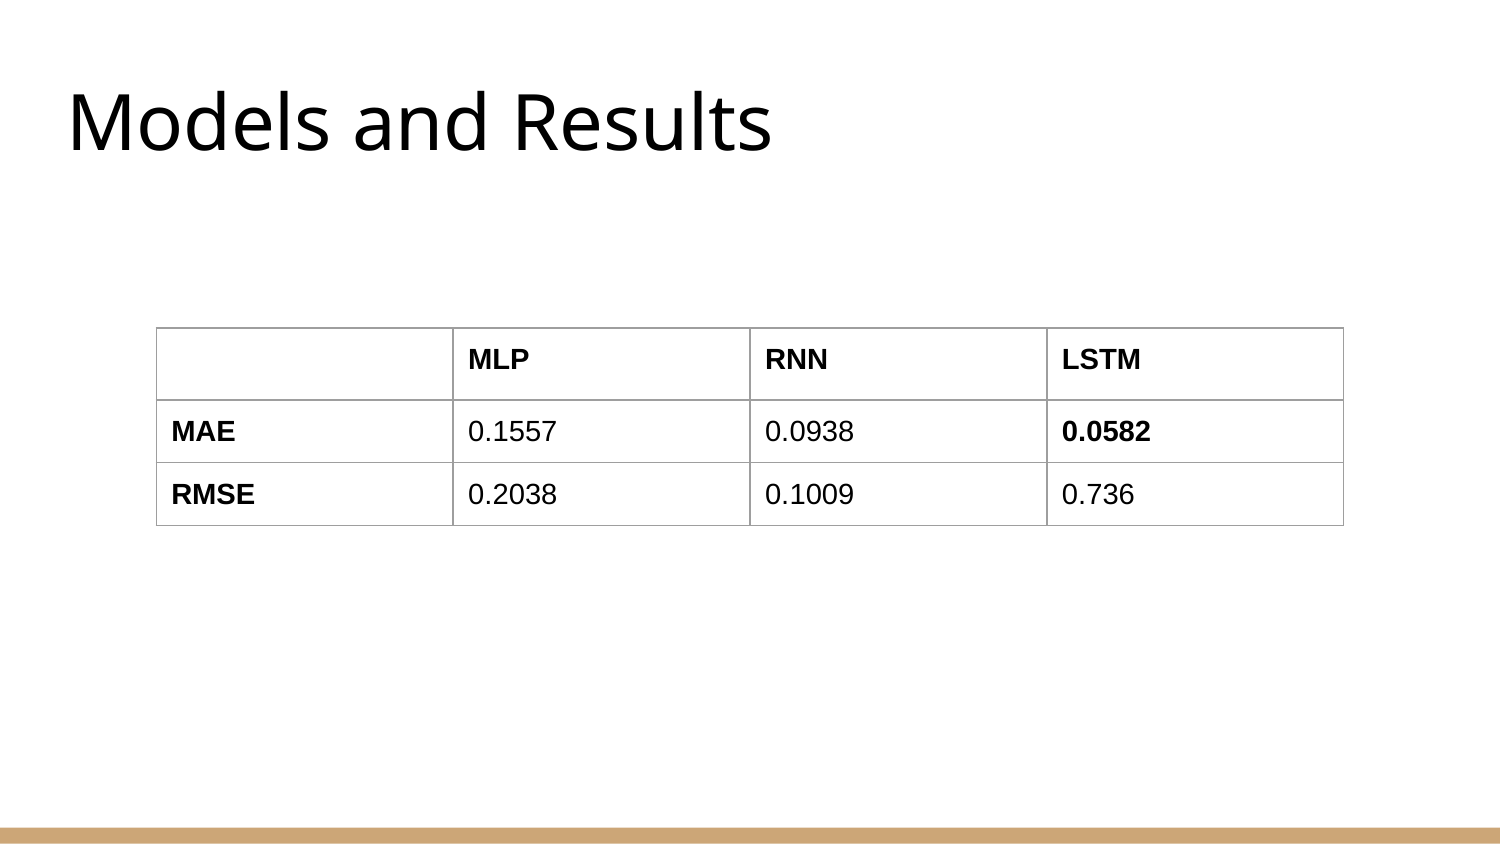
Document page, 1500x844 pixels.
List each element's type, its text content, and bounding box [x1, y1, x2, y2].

table_cell 0.0582 [1048, 401, 1343, 462]
title Models and Results [51, 51, 1449, 189]
table_cell 0.0938 [751, 401, 1046, 462]
table_cell 0.1009 [751, 463, 1046, 525]
table_cell RMSE [157, 463, 452, 525]
table_cell 0.2038 [454, 463, 749, 525]
table_cell MAE [157, 401, 452, 462]
table_cell 0.736 [1048, 463, 1343, 525]
table_header [157, 329, 452, 399]
table_header LSTM [1048, 329, 1343, 399]
table_header MLP [454, 329, 749, 399]
table_cell 0.1557 [454, 401, 749, 462]
table_header RNN [751, 329, 1046, 399]
